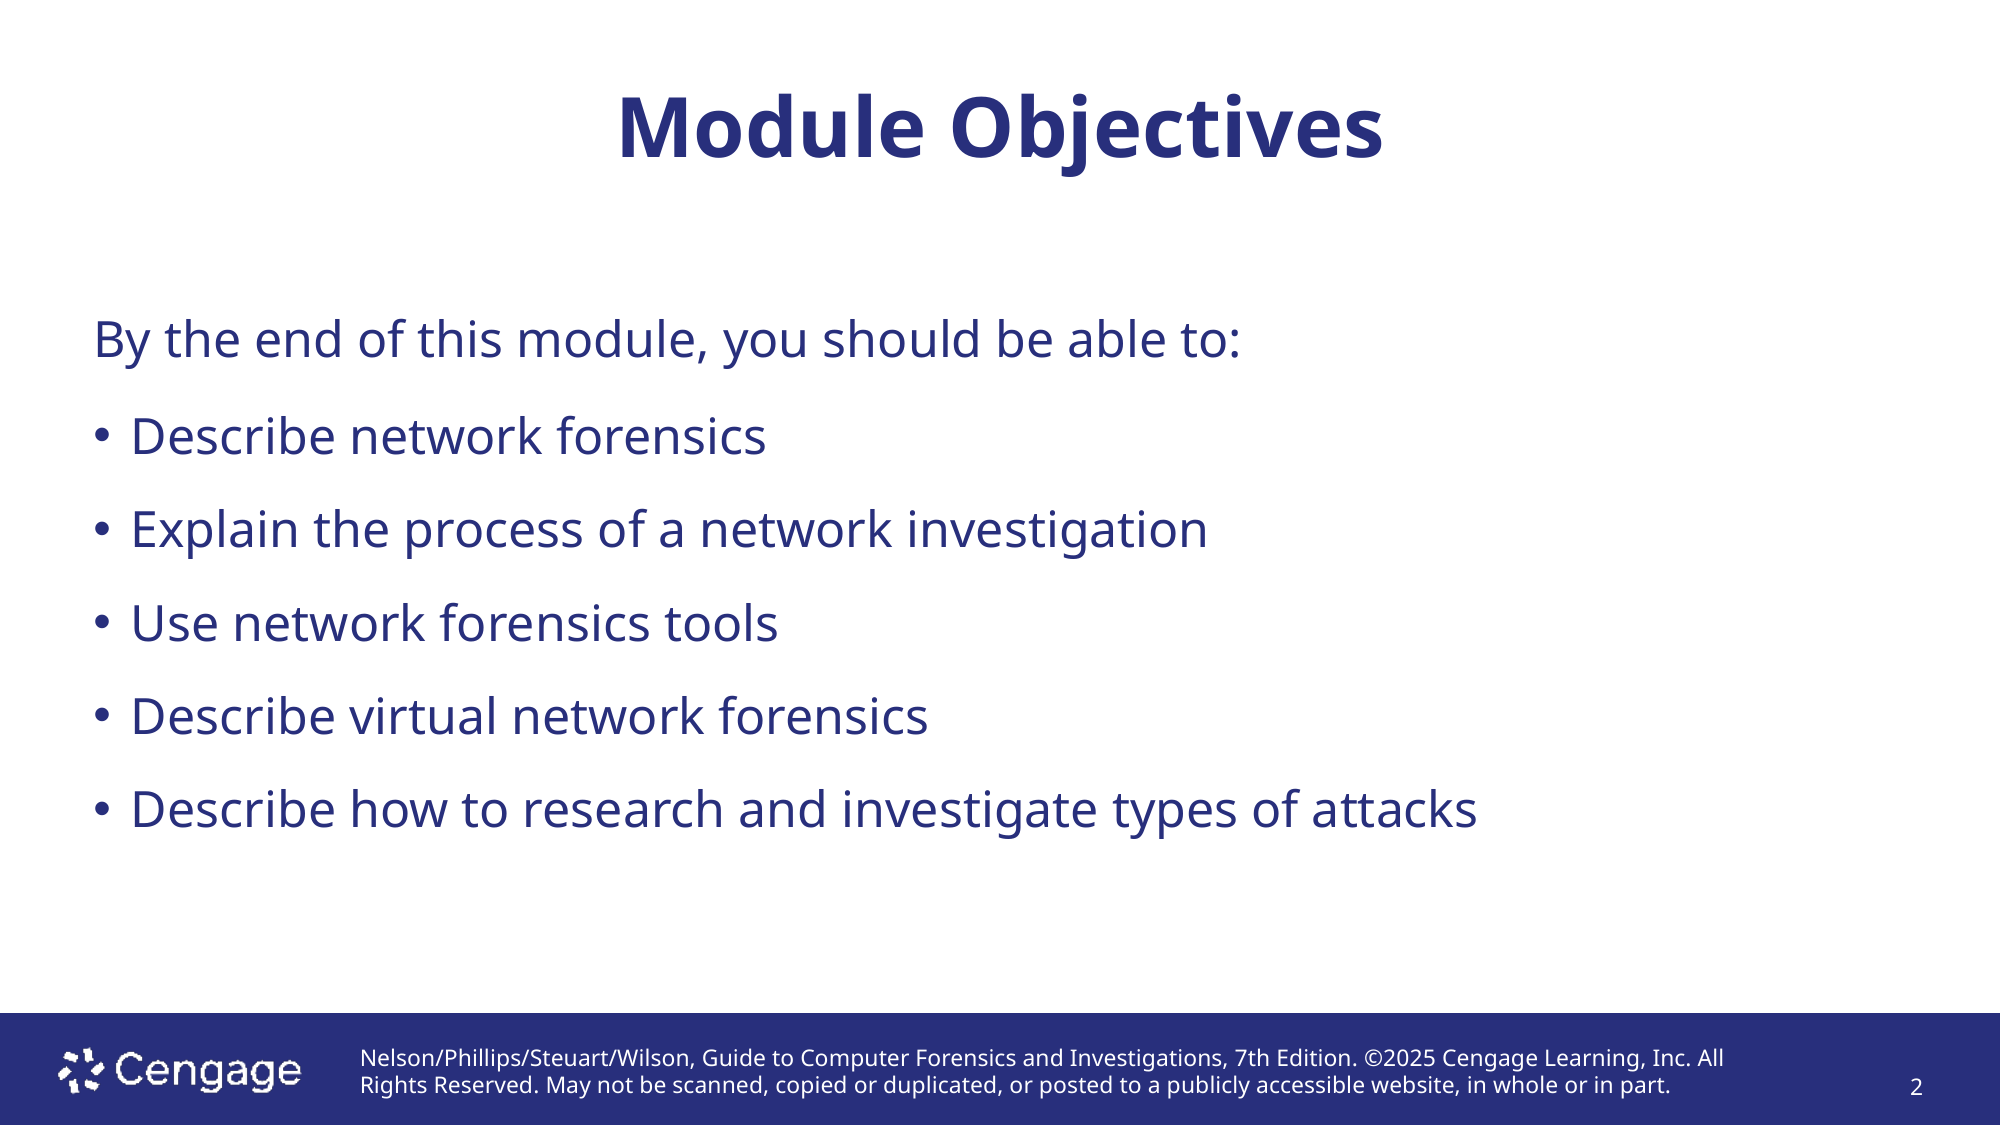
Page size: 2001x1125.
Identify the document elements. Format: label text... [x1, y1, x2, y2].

list By the end of this module, you should be able to: Describe network forensics Explain the process of a network investigation Use network forensics tools Describe virtual network forensics Describe how to research and investigate types of attacks [78, 299, 1923, 1014]
title Module Objectives [78, 77, 1923, 278]
picture [30, 1020, 329, 1122]
